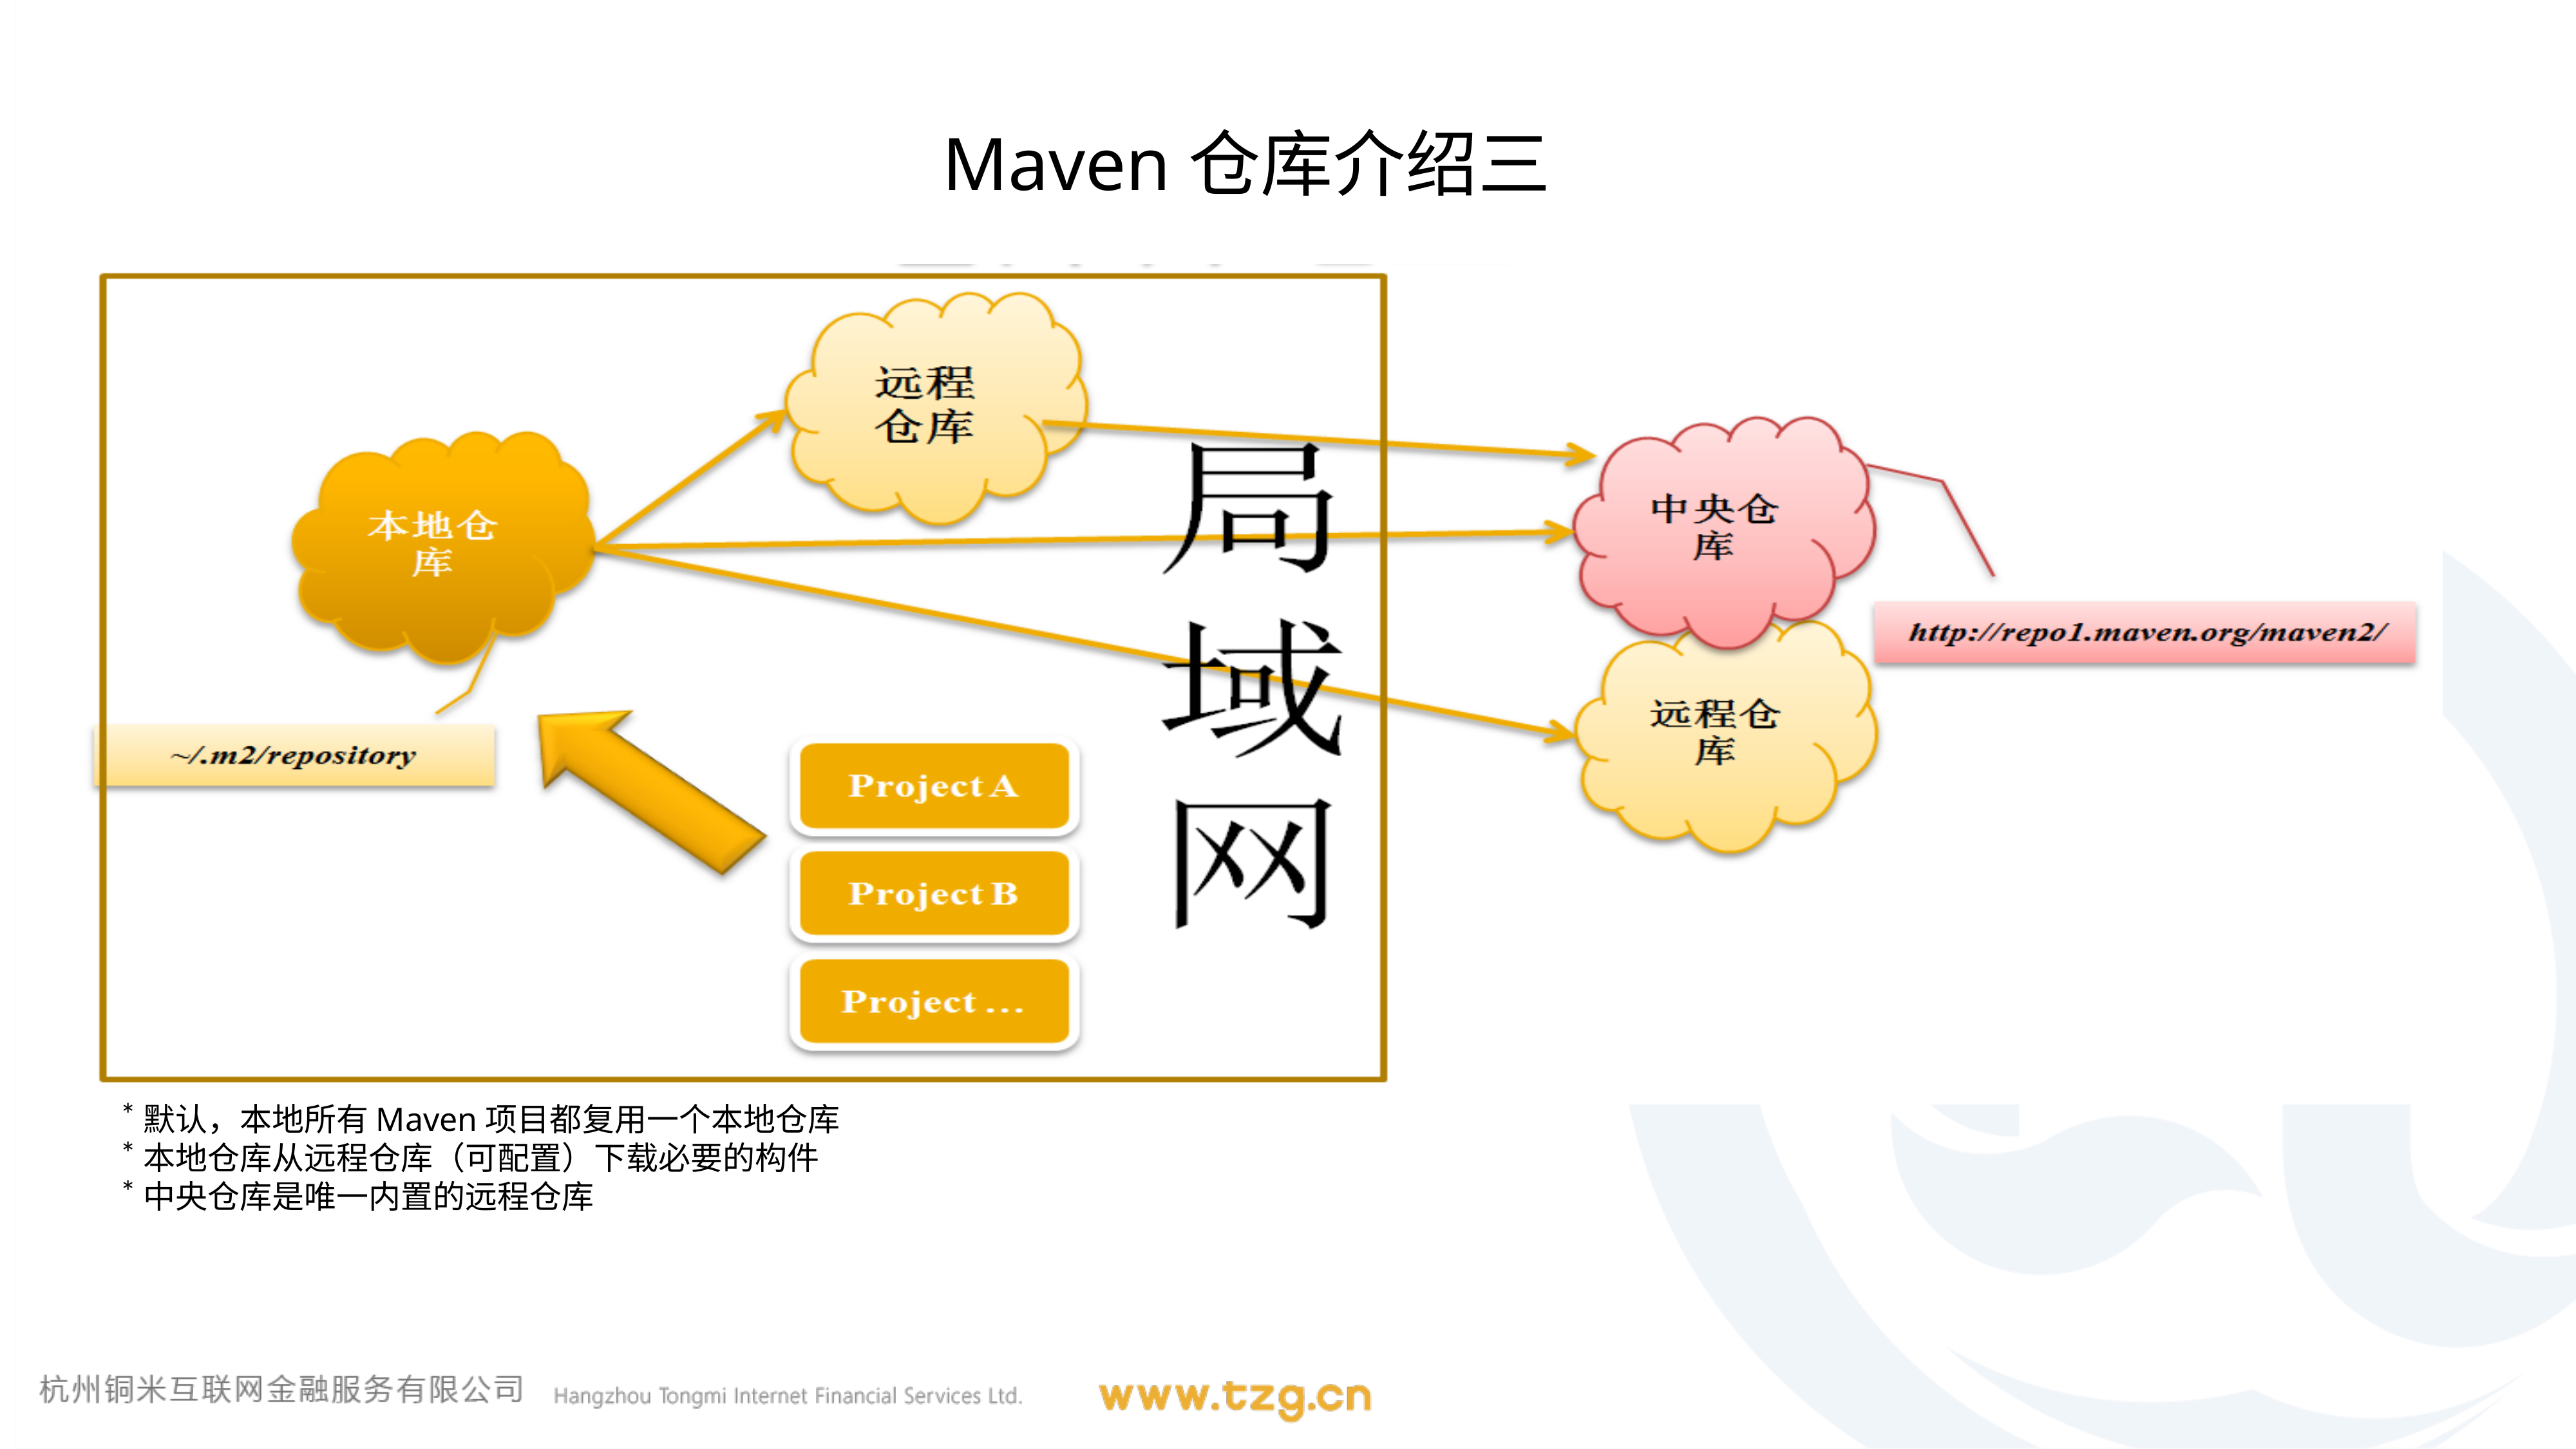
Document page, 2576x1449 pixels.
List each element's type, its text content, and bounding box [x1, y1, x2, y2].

text_box Maven仓库介绍三 [80, 113, 2412, 210]
picture [0, 0, 2576, 1449]
text_box 默认，本地所有Maven项目都复用一个本地仓库 本地仓库从远程仓库（可配置）下载必要的构件 中央仓库是唯一内置的远程仓库 [110, 1110, 2443, 1220]
text_box [57, 1101, 2473, 1449]
